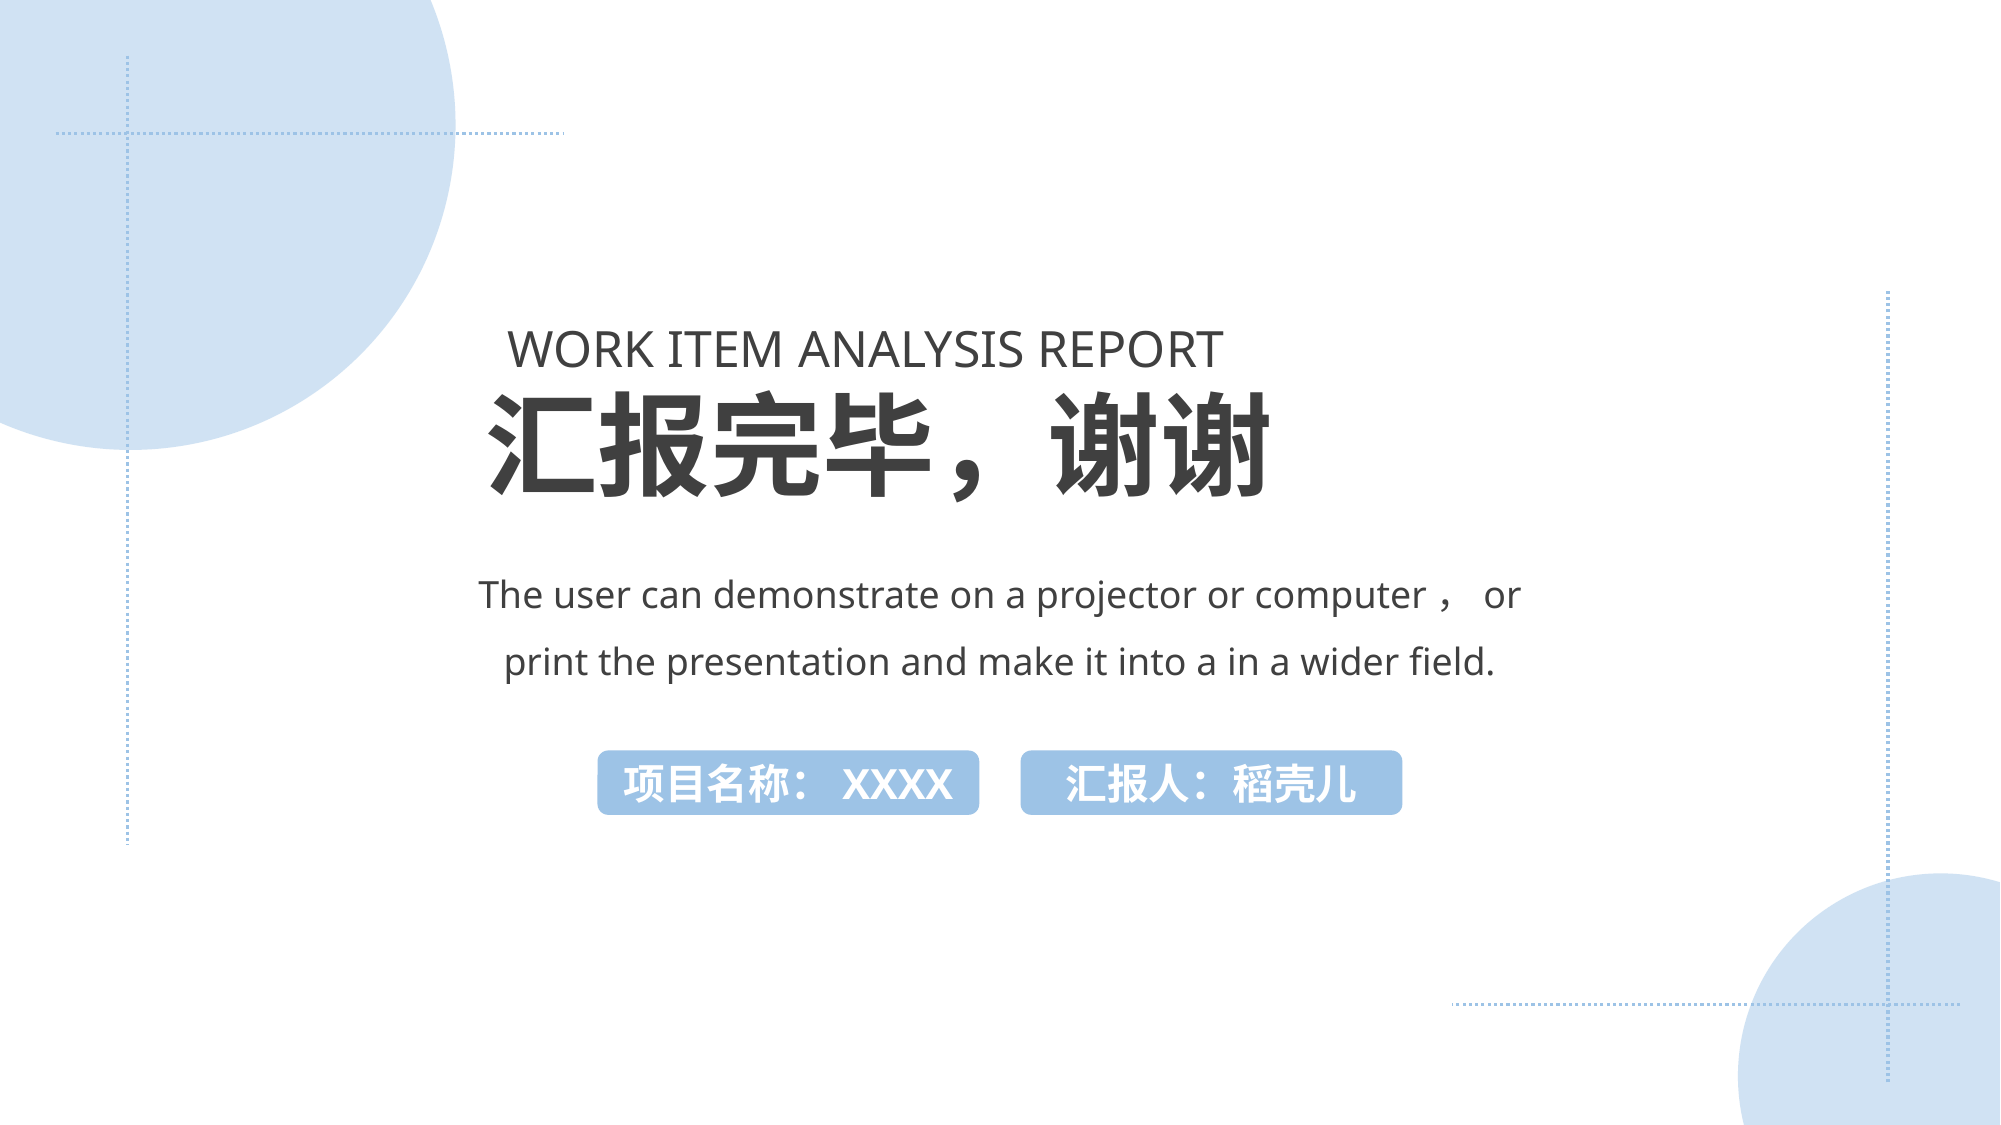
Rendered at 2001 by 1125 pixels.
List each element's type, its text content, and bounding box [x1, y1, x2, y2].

text_box [1736, 872, 2000, 1125]
text_box [0, 0, 457, 451]
text_box WORK ITEM ANALYSIS REPORT [492, 310, 1508, 385]
text_box The user can demonstrate on a projector or computer，or print the presentation and make it into a in a wider field. [458, 540, 1541, 691]
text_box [597, 750, 1403, 815]
text_box 汇报完毕，谢谢 [470, 367, 1530, 517]
